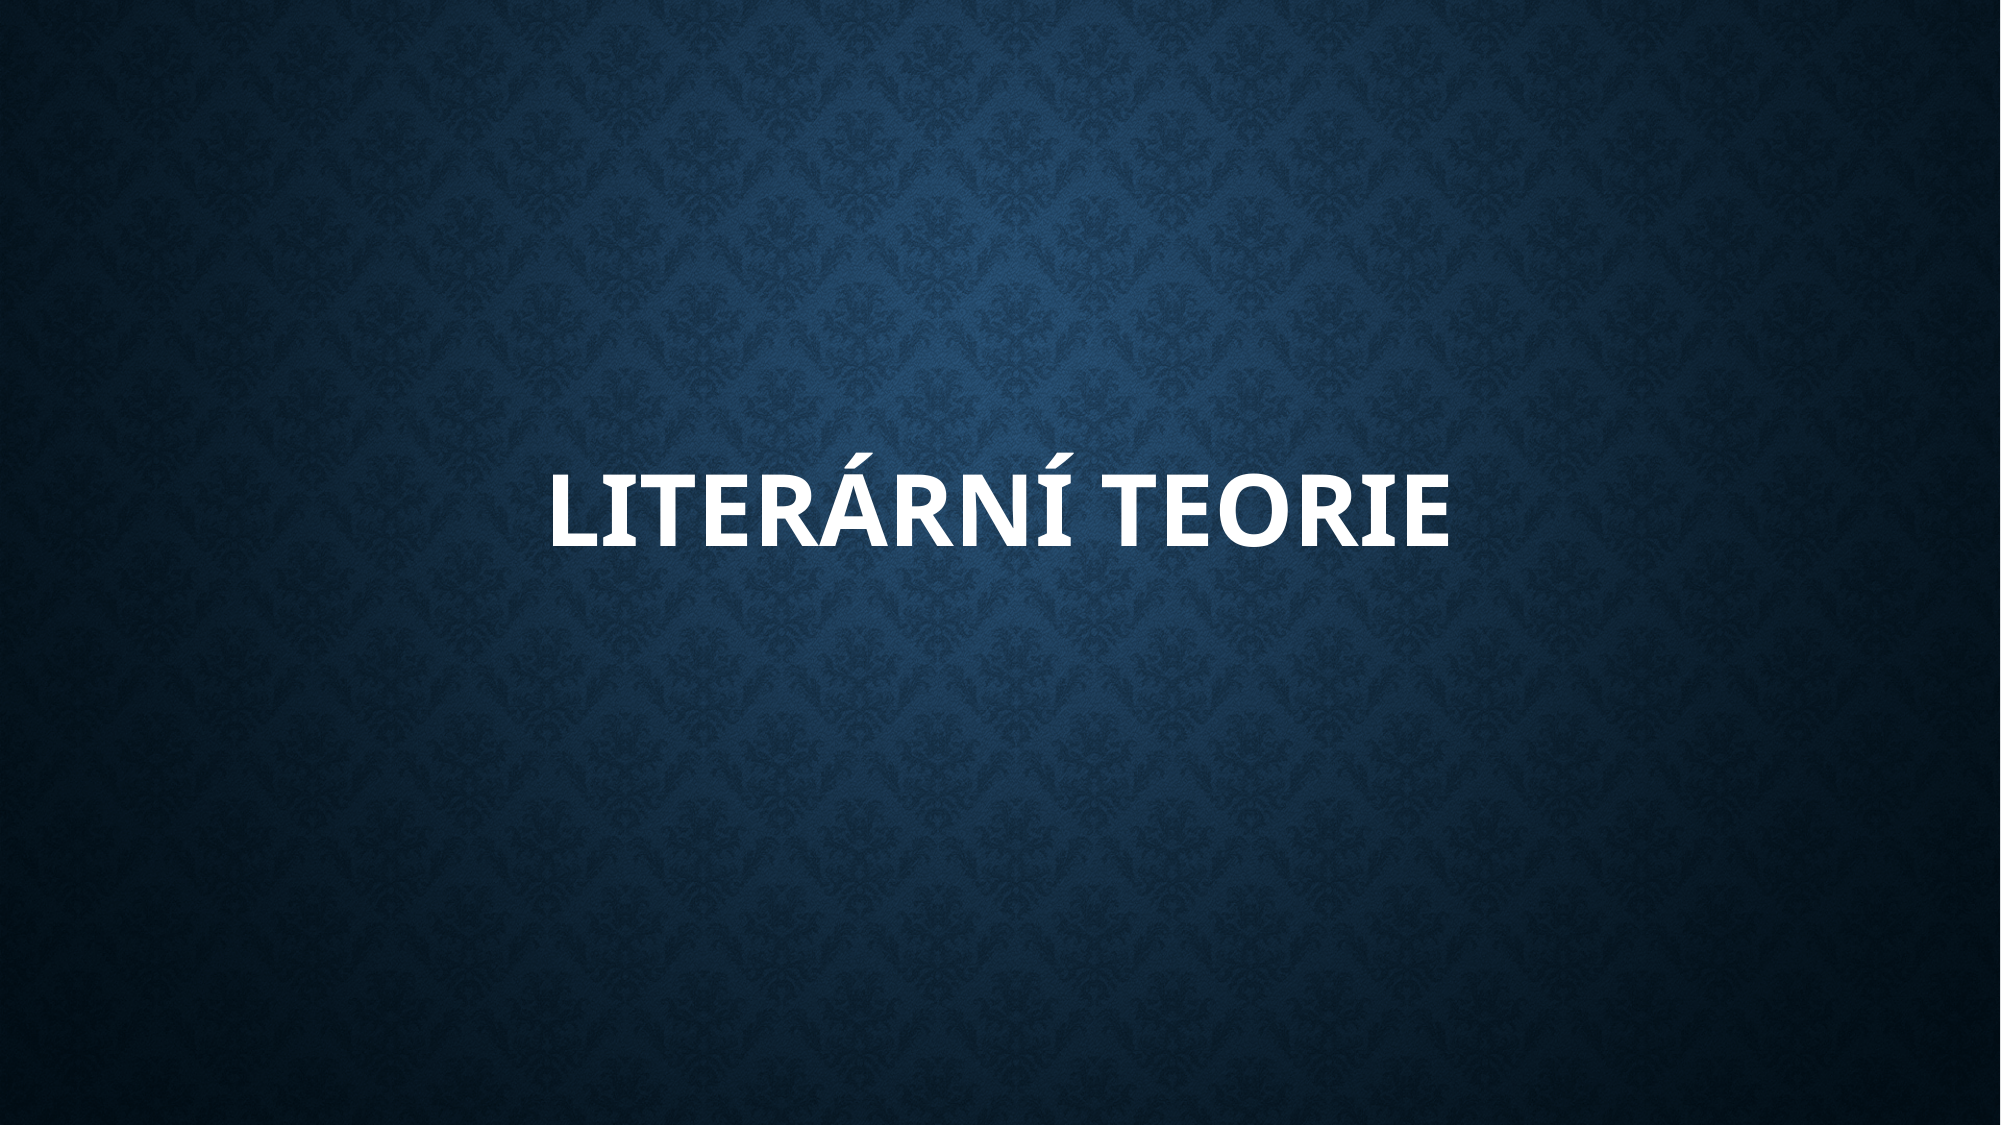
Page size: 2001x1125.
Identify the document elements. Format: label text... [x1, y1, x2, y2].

title Literární teorie [261, 184, 1739, 576]
